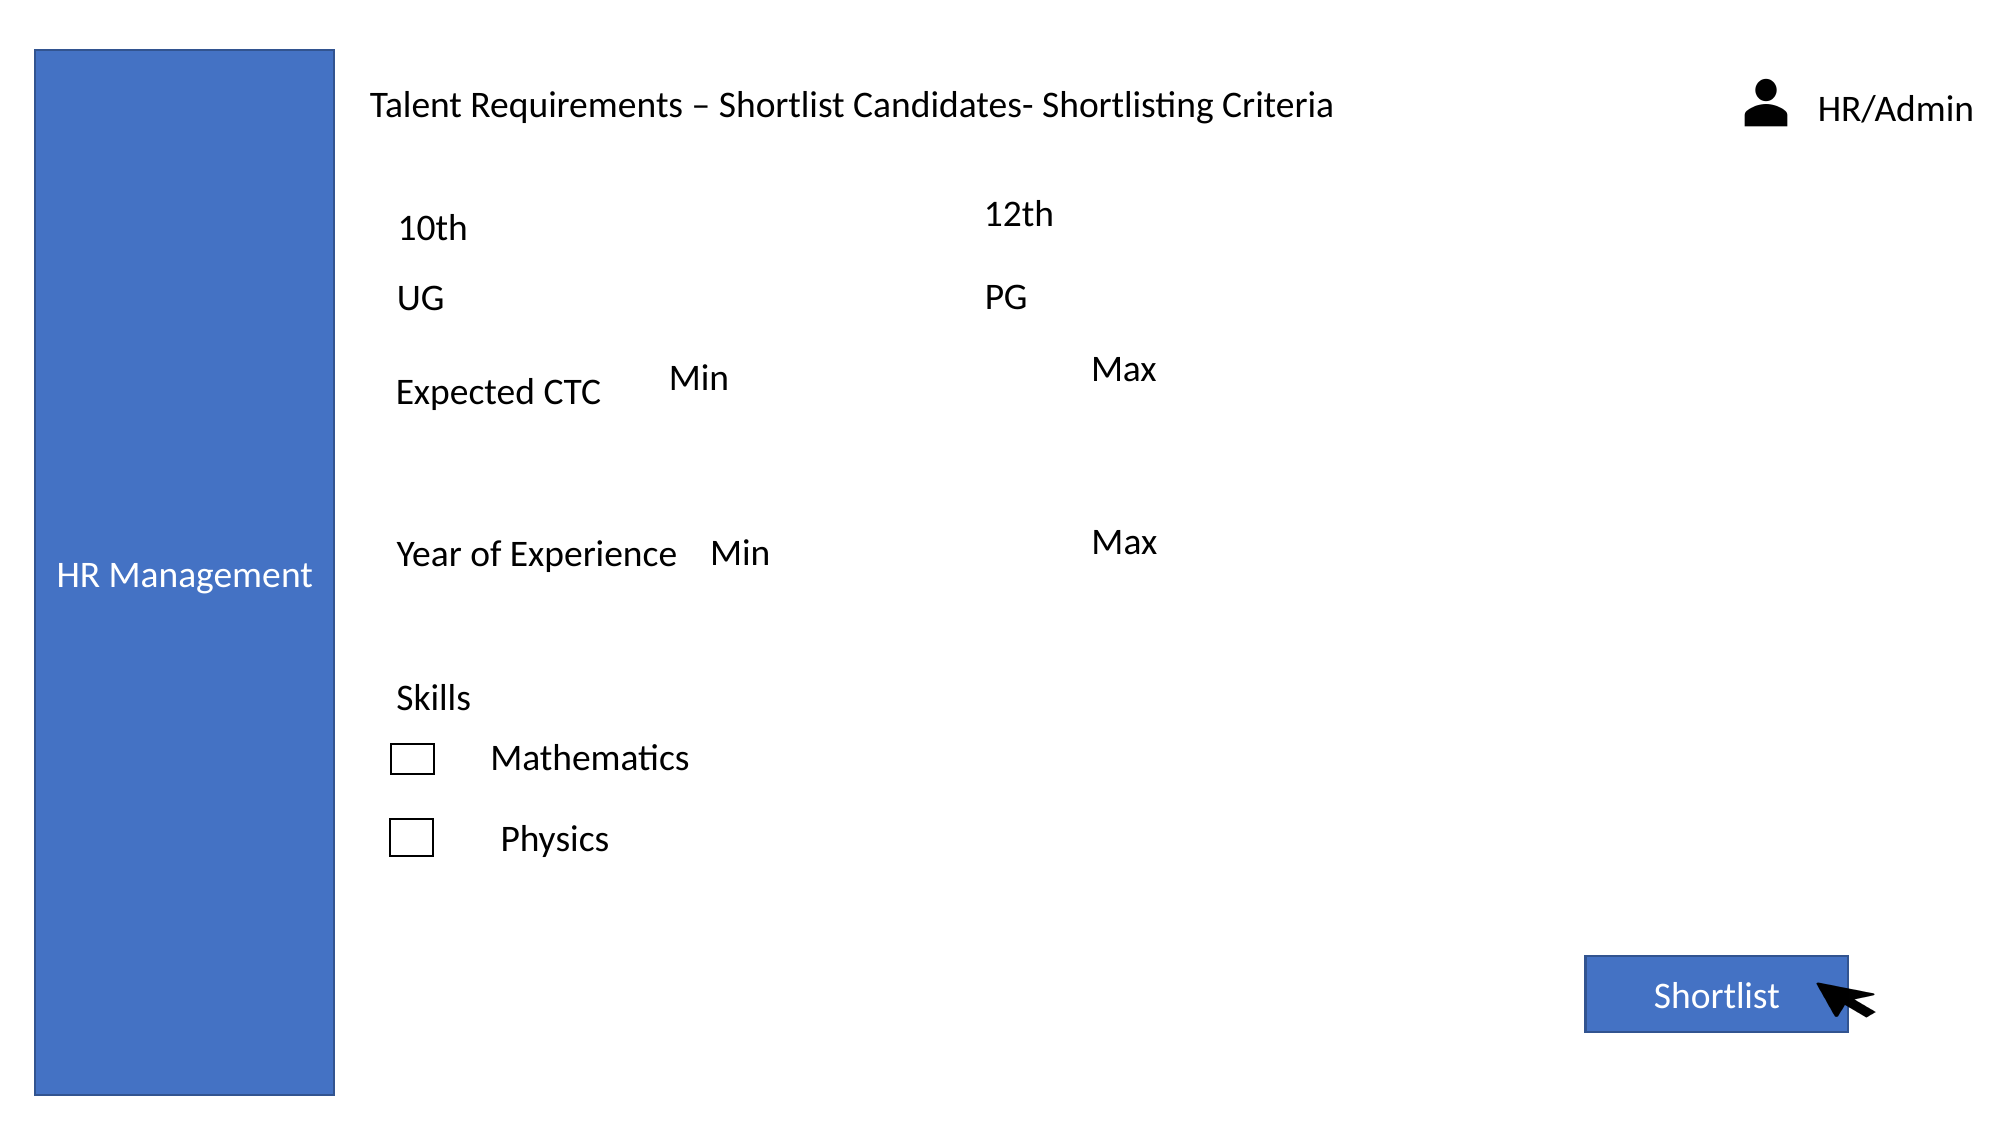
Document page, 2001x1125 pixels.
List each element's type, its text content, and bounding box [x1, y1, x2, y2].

text_box Mathematics [475, 725, 745, 786]
picture [1795, 970, 1897, 1030]
text_box PG [969, 264, 1108, 325]
text_box Max [1076, 336, 1231, 397]
text_box Physics [485, 806, 684, 867]
text_box Min [654, 345, 796, 406]
picture [1734, 69, 1798, 136]
text_box HR/Admin [1803, 76, 1995, 137]
text_box Min [695, 520, 831, 581]
text_box Expected CTC [380, 359, 639, 420]
text_box Max [1076, 509, 1206, 570]
text_box Talent Requirements – Shortlist Candidates- Shortlisting Criteria [354, 72, 1430, 133]
text_box HR Management [34, 49, 335, 1096]
text_box 12th [968, 181, 1092, 242]
text_box 10th [382, 195, 506, 256]
text_box UG [381, 265, 479, 326]
text_box [390, 743, 435, 775]
text_box Year of Experience [381, 521, 724, 582]
text_box [389, 818, 434, 857]
text_box Skills [381, 665, 800, 726]
text_box Shortlist [1584, 955, 1849, 1033]
